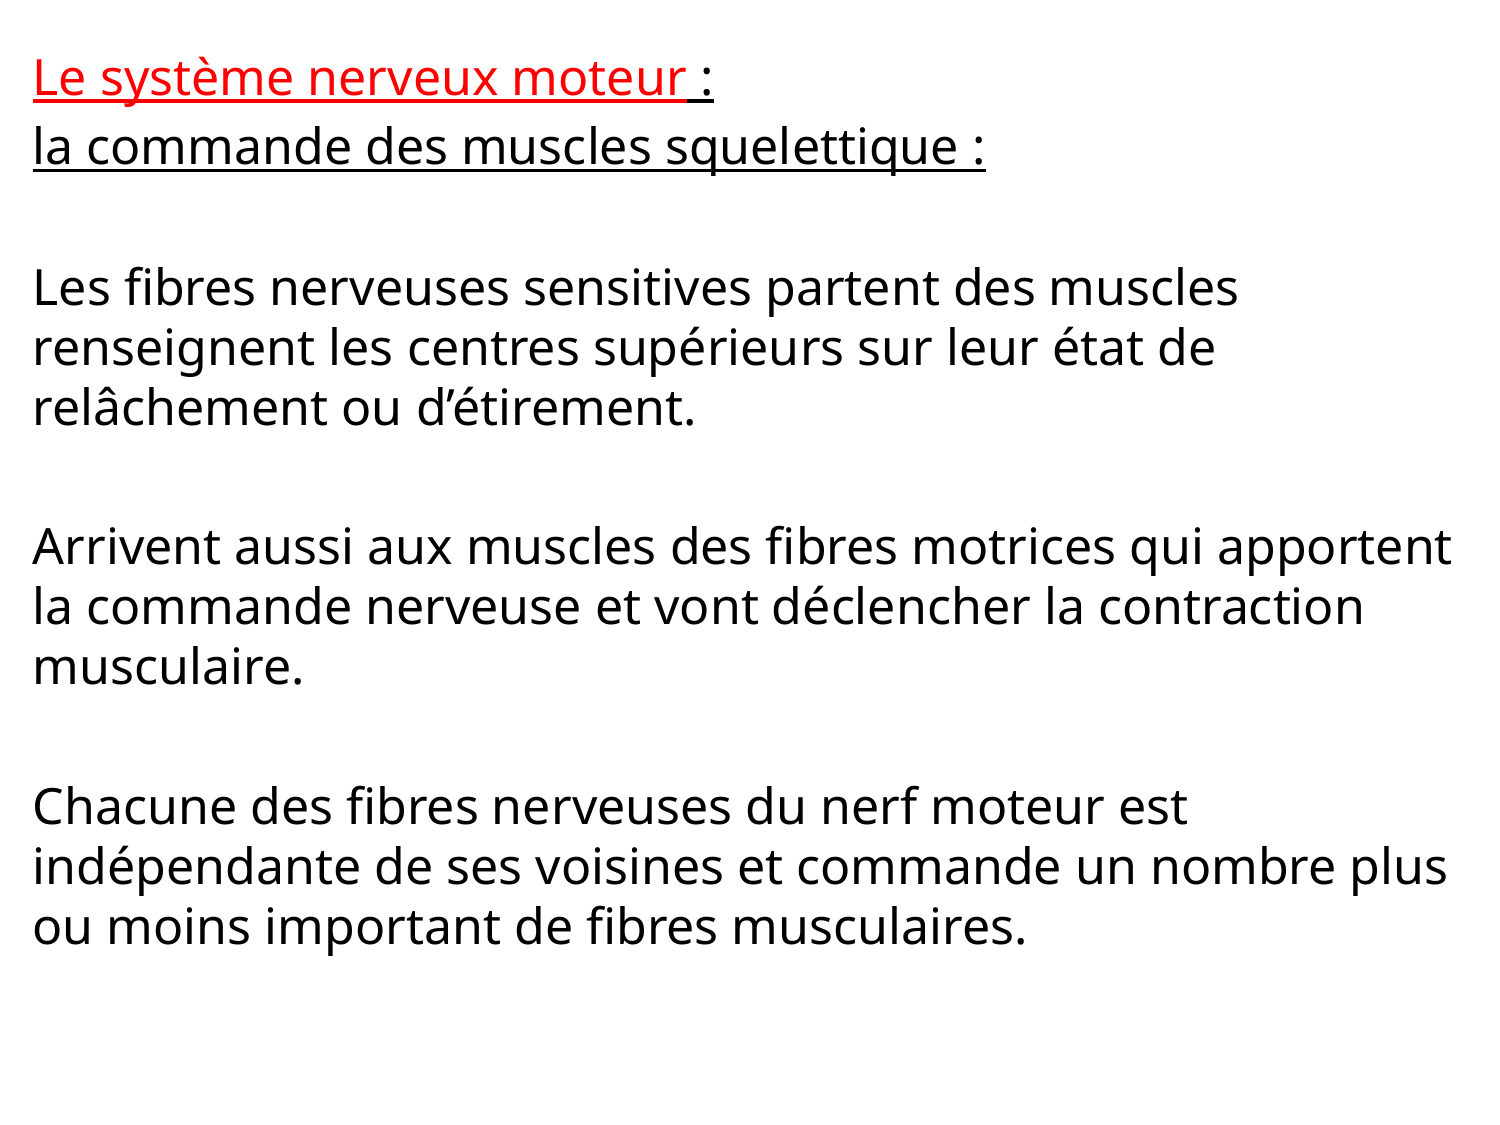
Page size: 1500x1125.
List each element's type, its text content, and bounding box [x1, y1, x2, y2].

list Le système nerveux moteur : la commande des muscles squelettique : Les fibres nerveuses sensitives partent des muscles renseignent les centres supérieurs sur leur état de relâchement ou d’étirement. Arrivent aussi aux muscles des fibres motrices qui apportent la commande nerveuse et vont déclencher la contraction musculaire. Chacune des fibres nerveuses du nerf moteur est indépendante de ses voisines et commande un nombre plus ou moins important de fibres musculaires. [17, 37, 1500, 1083]
